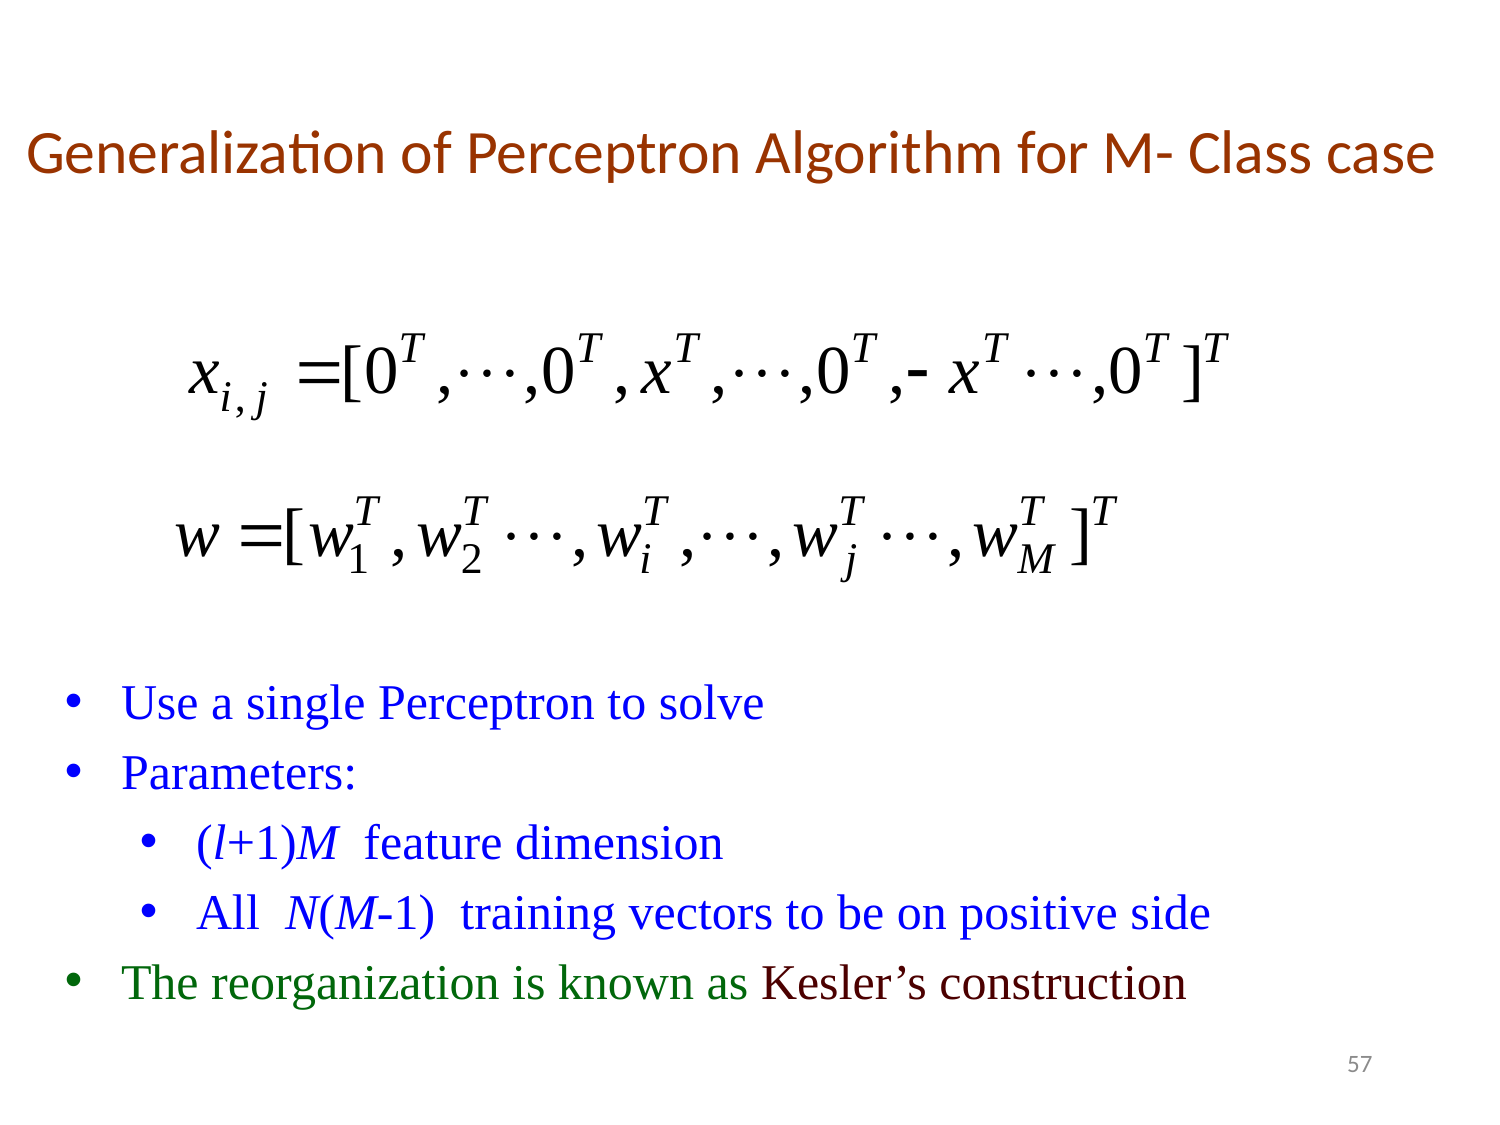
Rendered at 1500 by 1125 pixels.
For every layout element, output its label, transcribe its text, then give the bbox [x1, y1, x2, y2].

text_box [162, 474, 1132, 601]
text_box 57 [1074, 1024, 1388, 1100]
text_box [174, 312, 1244, 438]
text_box Use a single Perceptron to solve Parameters: (l+1)M feature dimension All N(M-1) training vectors to be on positive side The reorganization is known as Kesler’s construction [49, 662, 1413, 800]
title Generalization of Perceptron Algorithm for M- Class case [0, 99, 1463, 197]
